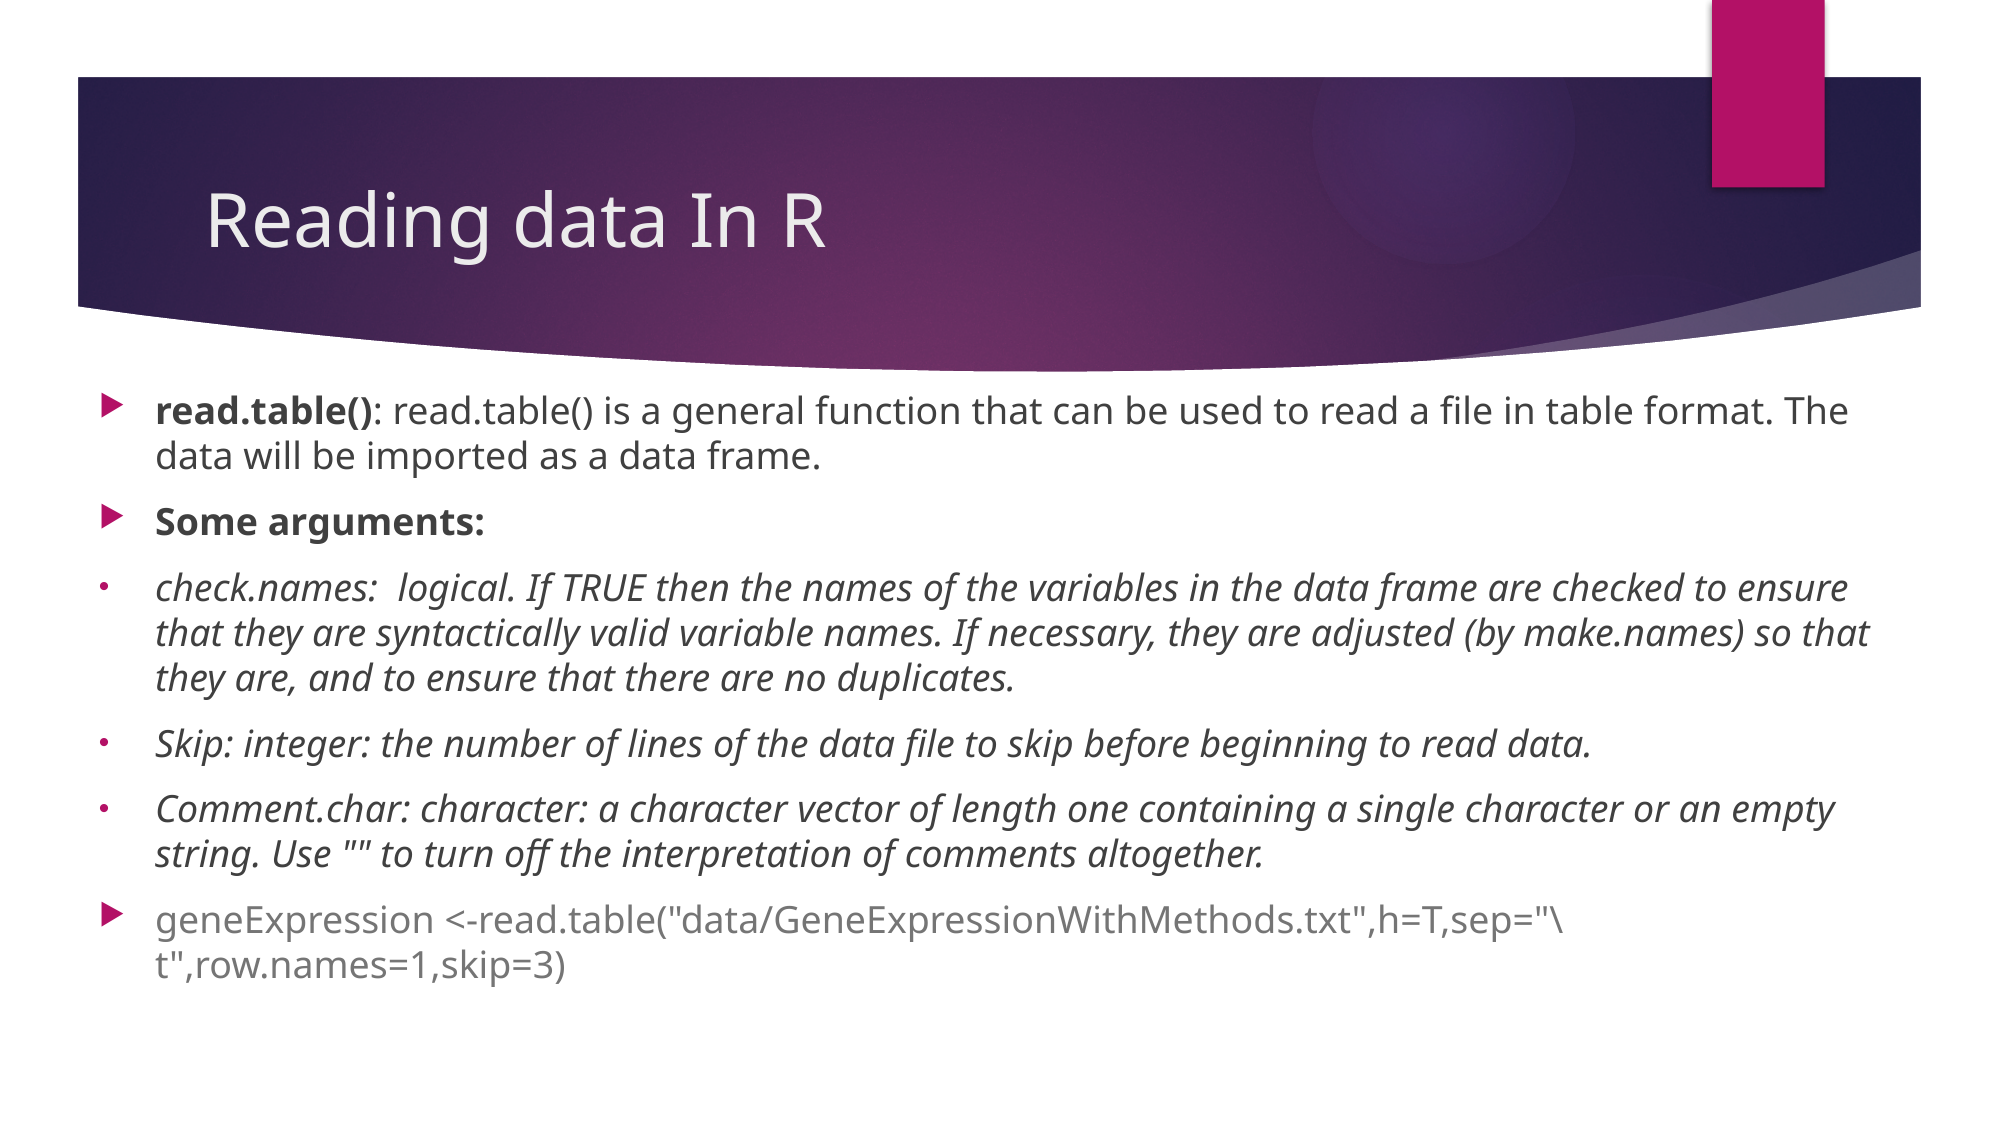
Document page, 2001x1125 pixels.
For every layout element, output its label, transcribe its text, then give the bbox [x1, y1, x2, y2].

title Reading data In R [189, 159, 1627, 276]
list read.table(): read.table() is a general function that can be used to read a file in table format. The data will be imported as a data frame. Some arguments: check.names: logical. If TRUE then the names of the variables in the data frame are checked to ensure that they are syntactically valid variable names. If necessary, they are adjusted (by make.names) so that they are, and to ensure that there are no duplicates. Skip: integer: the number of lines of the data file to skip before beginning to read data. Comment.char: character: a character vector of length one containing a single character or an empty string. Use "" to turn off the interpretation of comments altogether. geneExpression <-read.table("data/GeneExpressionWithMethods.txt",h=T,sep="\t",row.names=1,skip=3) [83, 379, 1893, 1064]
